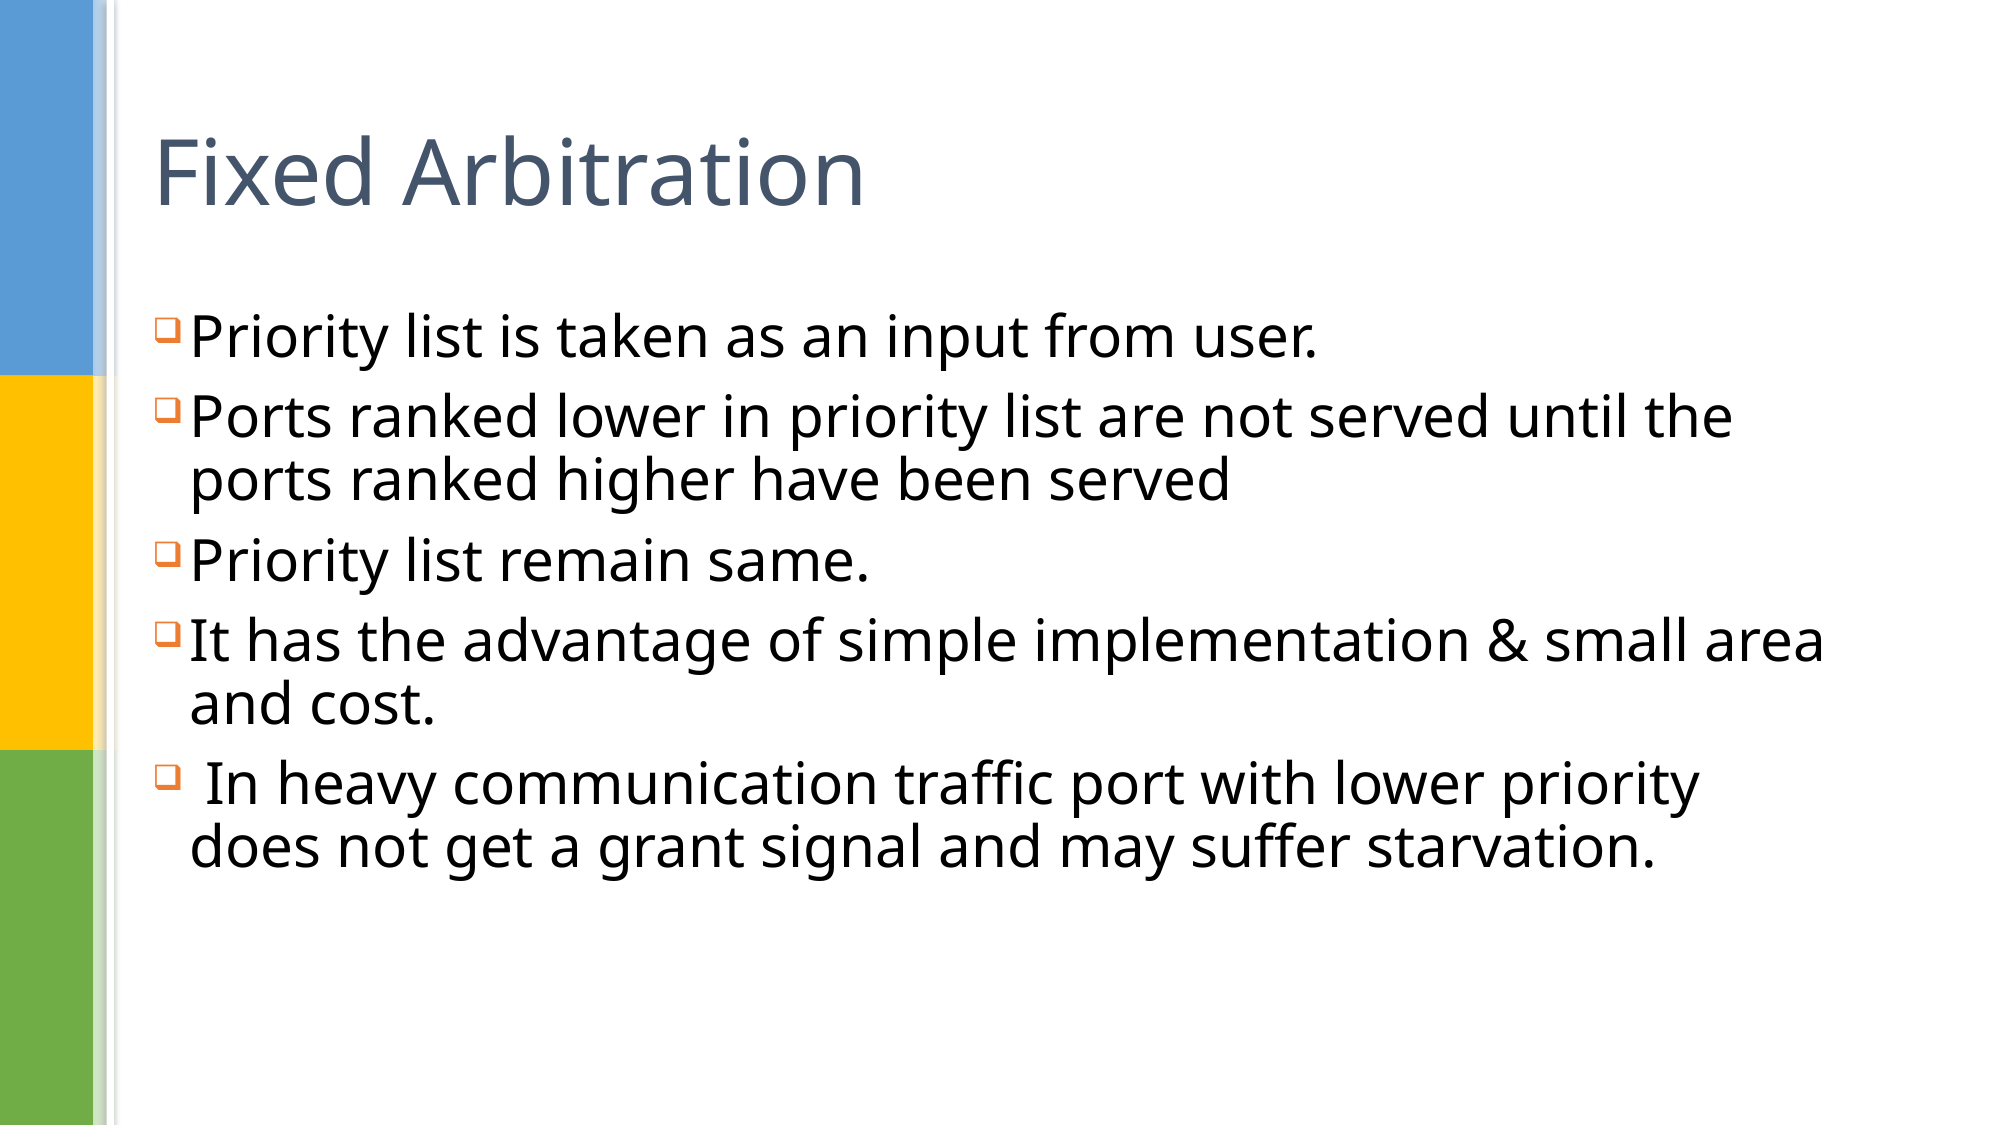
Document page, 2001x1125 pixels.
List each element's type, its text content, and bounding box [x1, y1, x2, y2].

title Fixed Arbitration [137, 59, 1863, 278]
list Priority list is taken as an input from user. Ports ranked lower in priority list are not served until the ports ranked higher have been served Priority list remain same. It has the advantage of simple implementation & small area and cost. In heavy communication traffic port with lower priority does not get a grant signal and may suffer starvation. [137, 299, 1863, 1014]
